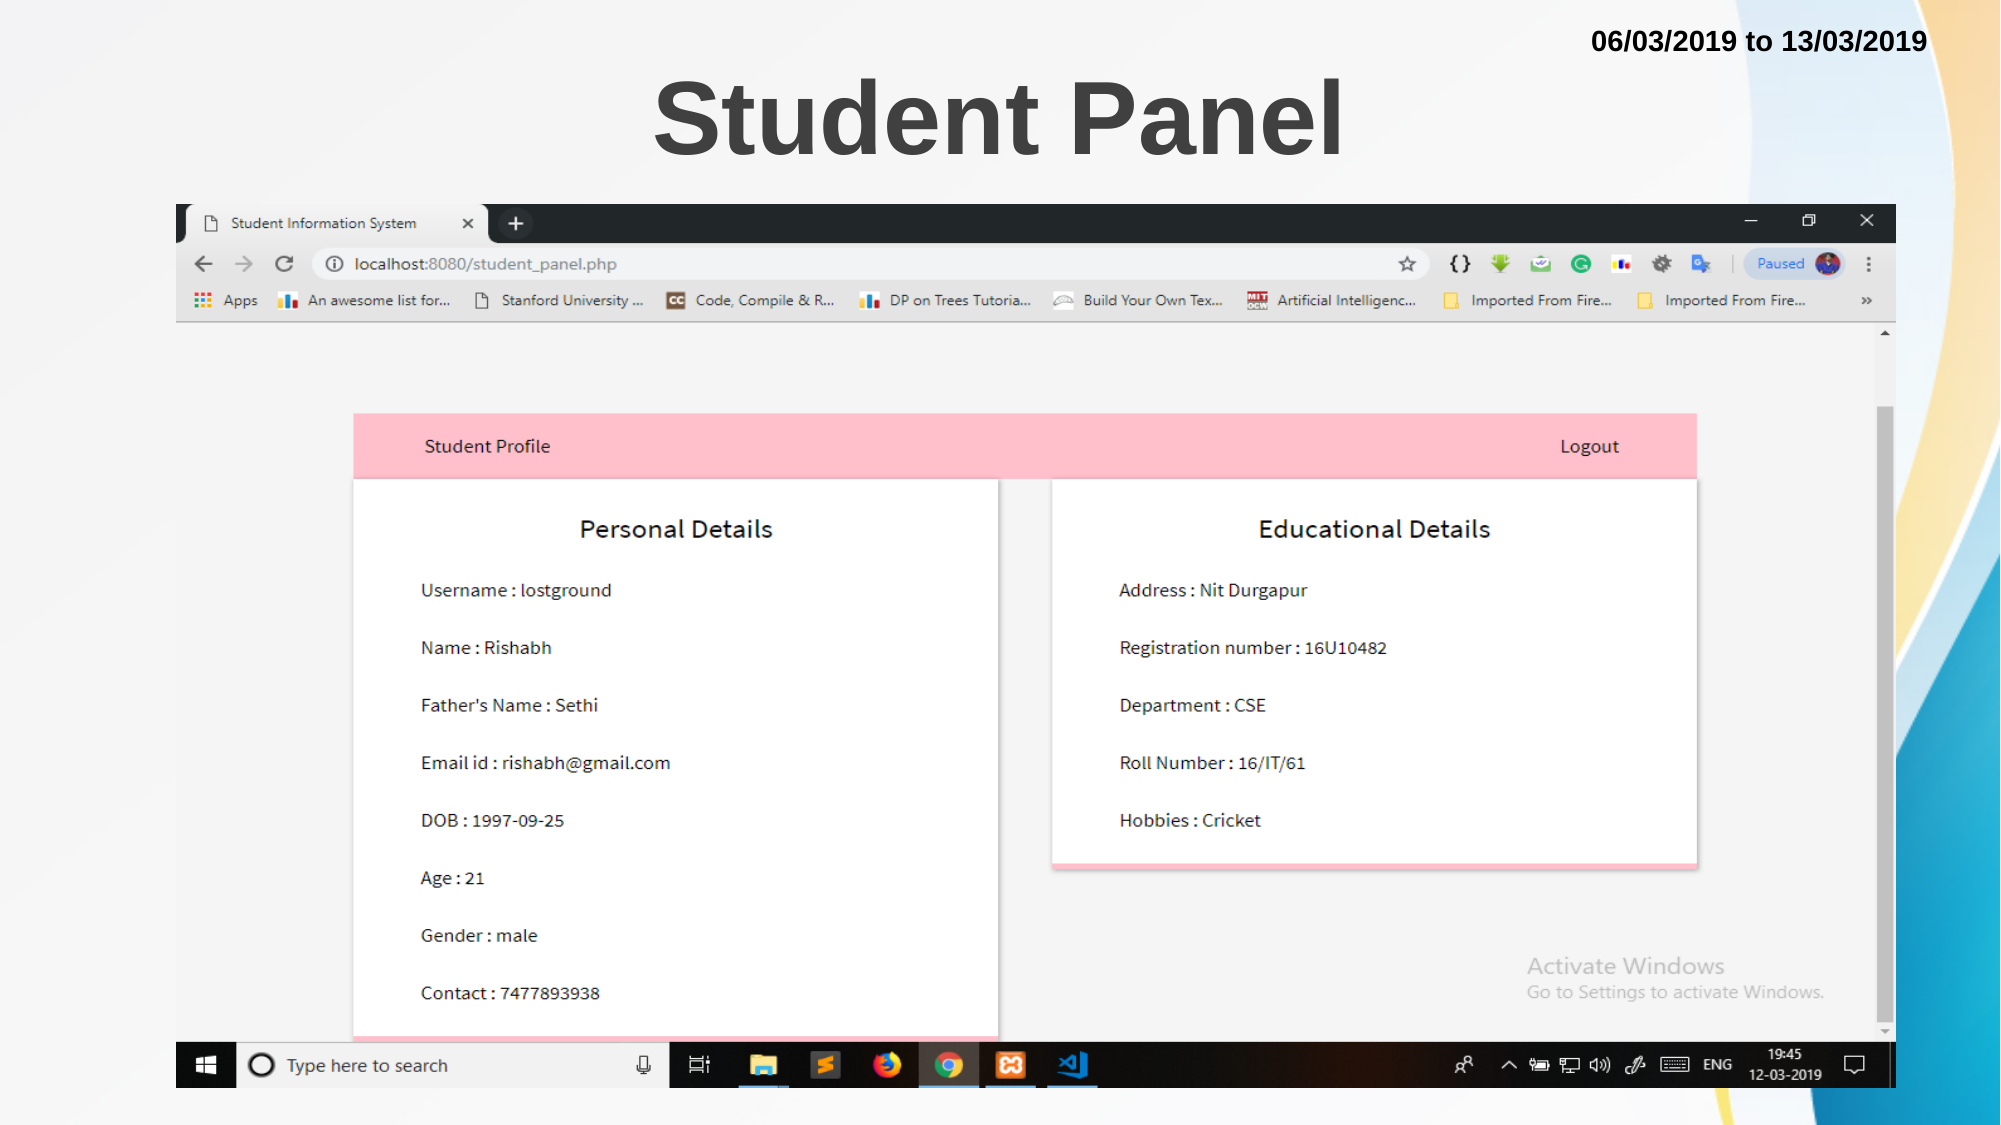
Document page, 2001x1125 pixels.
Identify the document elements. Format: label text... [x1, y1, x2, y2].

text_box 06/03/2019 to 13/03/2019 [1576, 14, 1963, 65]
picture [0, 0, 2001, 1125]
text_box Student Panel [637, 42, 1363, 183]
